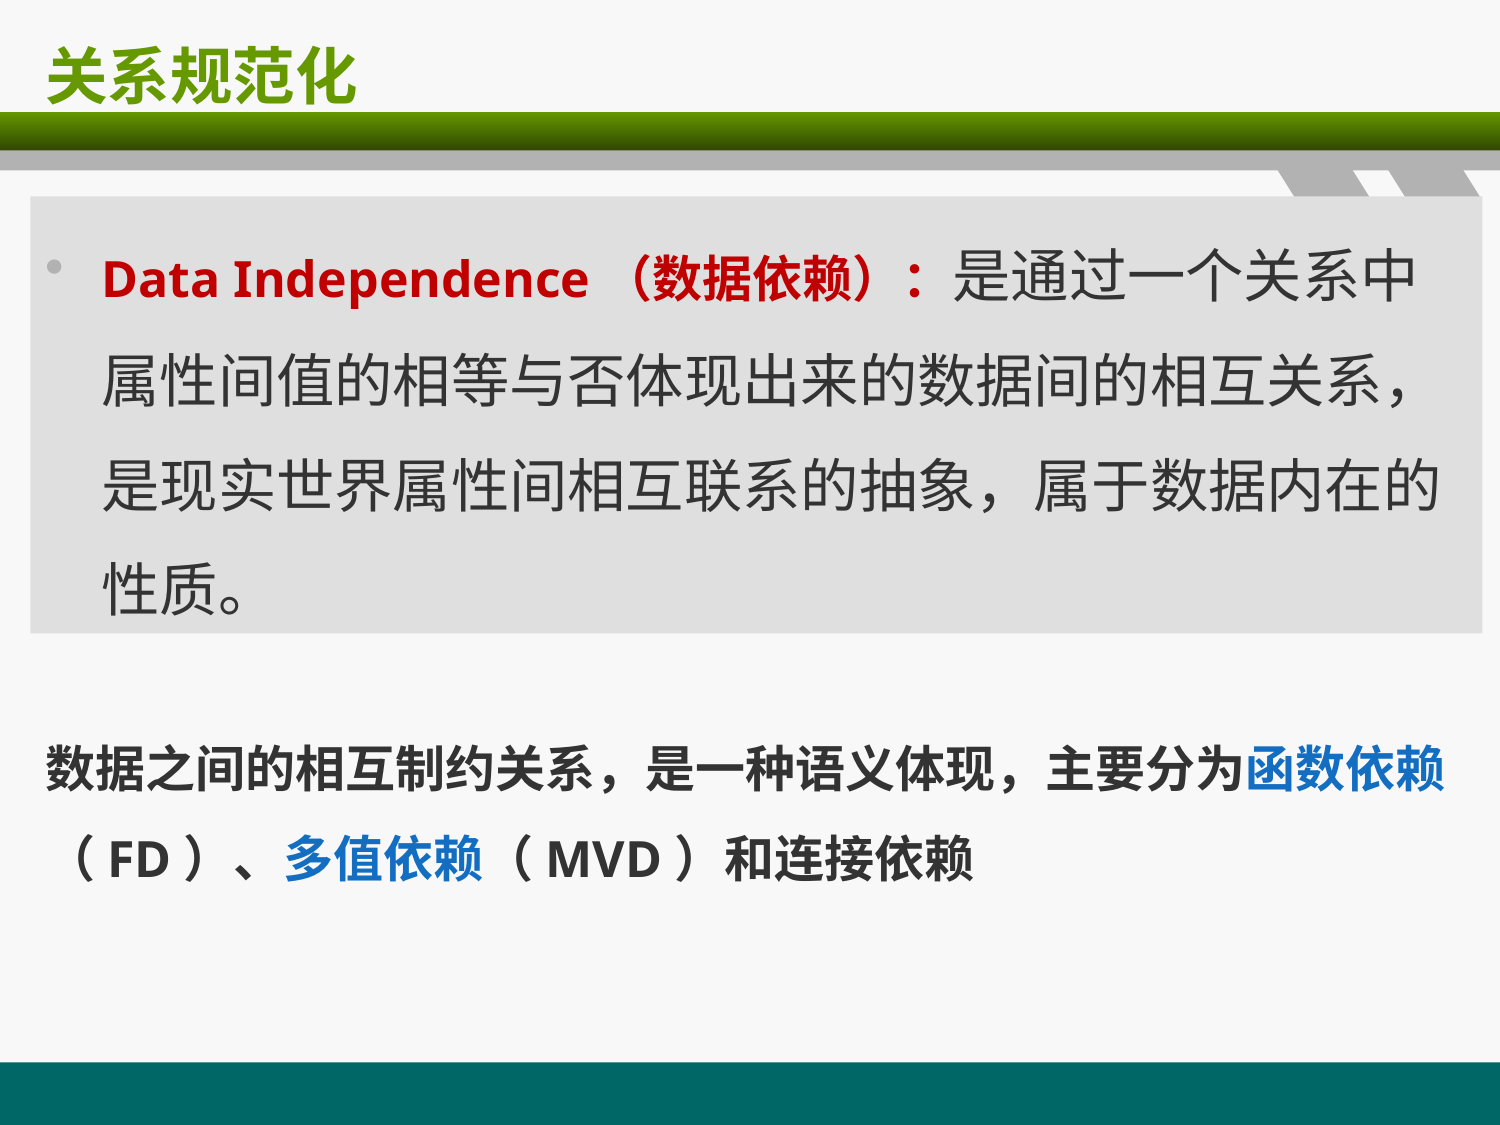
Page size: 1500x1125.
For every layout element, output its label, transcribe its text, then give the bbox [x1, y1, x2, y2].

list Data Independence（数据依赖）：是通过一个关系中属性间值的相等与否体现出来的数据间的相互关系，是现实世界属性间相互联系的抽象，属于数据内在的性质。 [30, 196, 1483, 634]
text_box 数据之间的相互制约关系，是一种语义体现，主要分为函数依赖（FD）、多值依赖（MVD）和连接依赖 [30, 699, 1483, 895]
title 关系规范化 [30, 24, 1463, 125]
